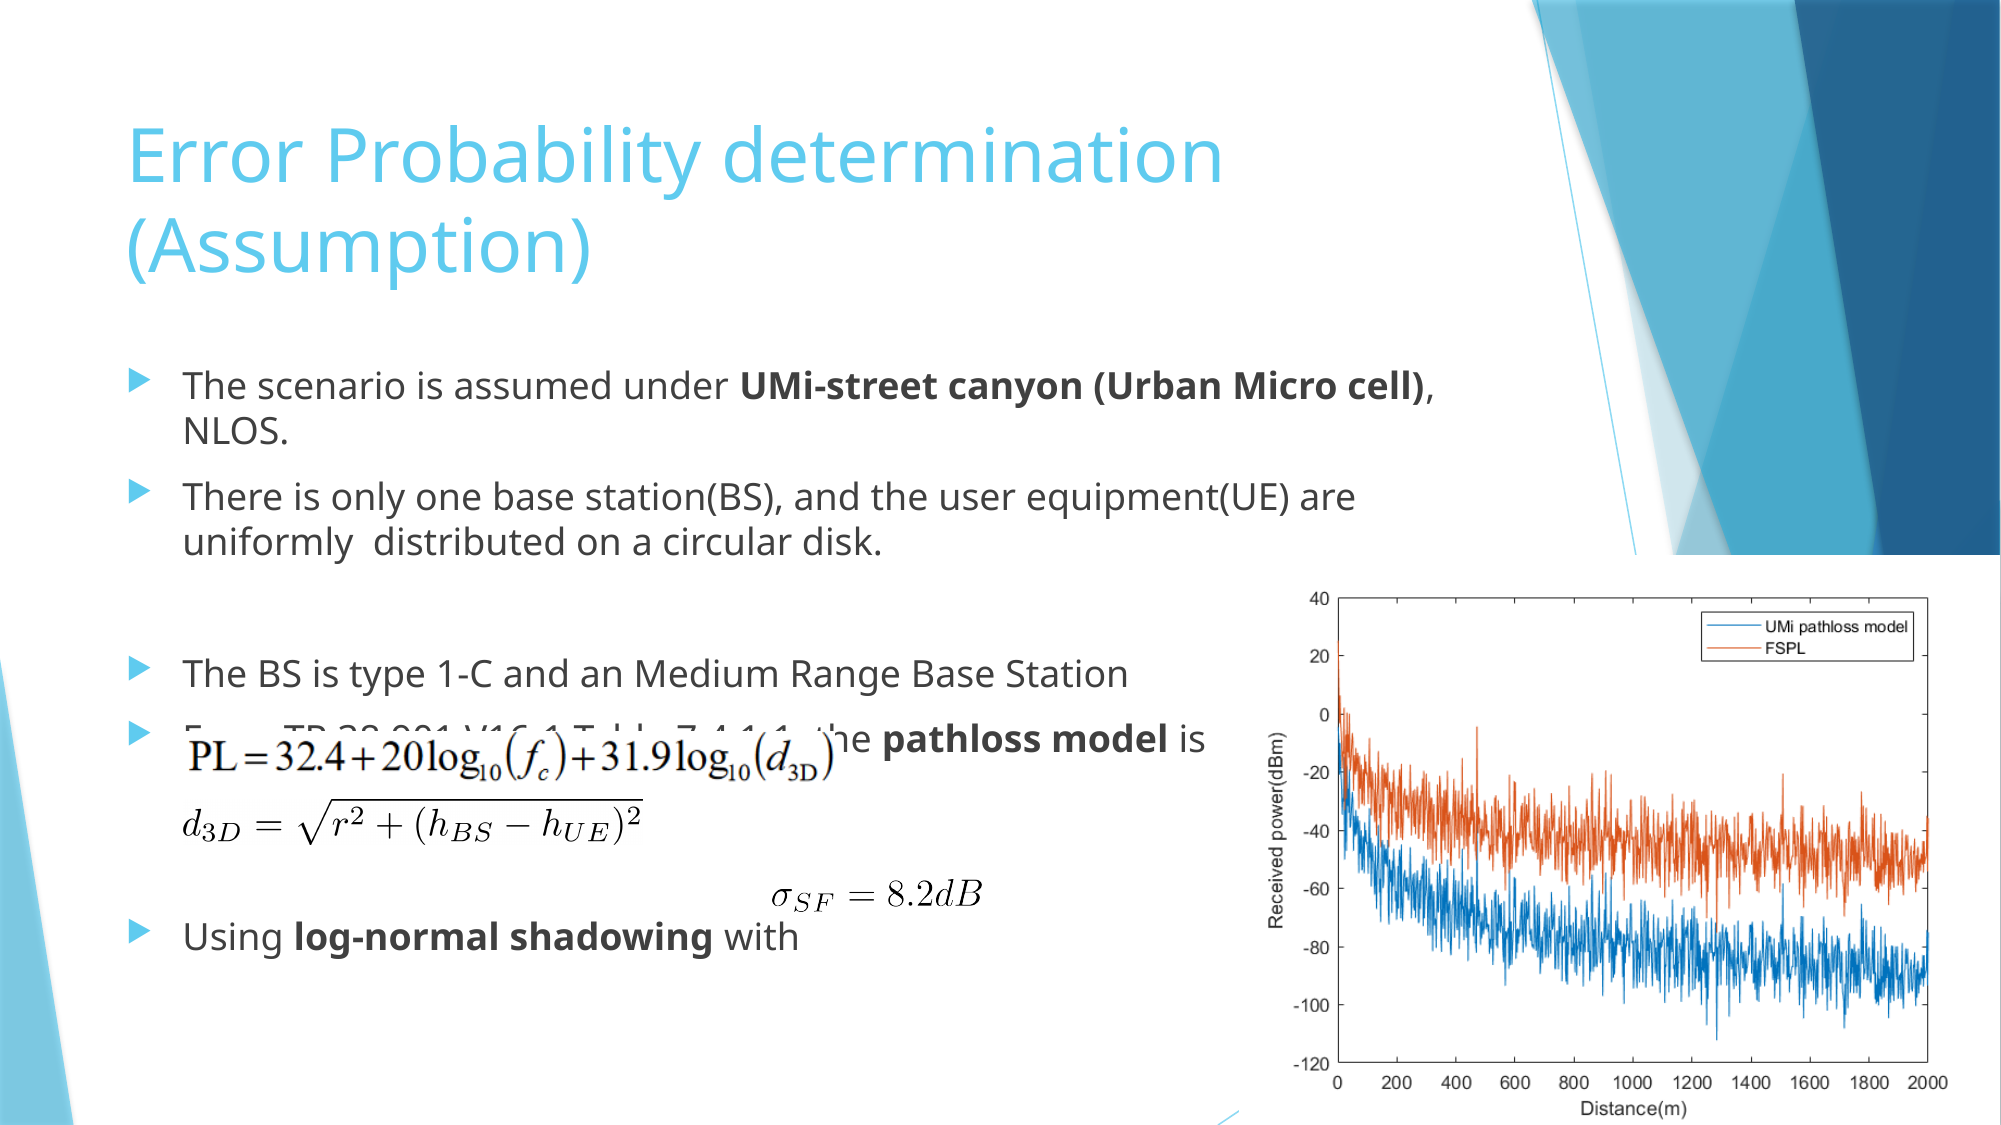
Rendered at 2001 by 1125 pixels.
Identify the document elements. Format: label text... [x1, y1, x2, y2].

picture [771, 879, 983, 913]
picture [182, 730, 835, 789]
title Error Probability determination (Assumption) [111, 99, 1522, 317]
list The scenario is assumed under UMi-street canyon (Urban Micro cell), NLOS. There is only one base station(BS), and the user equipment(UE) are uniformly distributed on a circular disk. The BS is type 1-C and an Medium Range Base Station From TR 38.901 V16-1 Table 7.4.1-1, the pathloss model is Using log-normal shadowing with [111, 354, 1522, 1109]
picture [182, 798, 644, 845]
picture [1239, 555, 2000, 1125]
